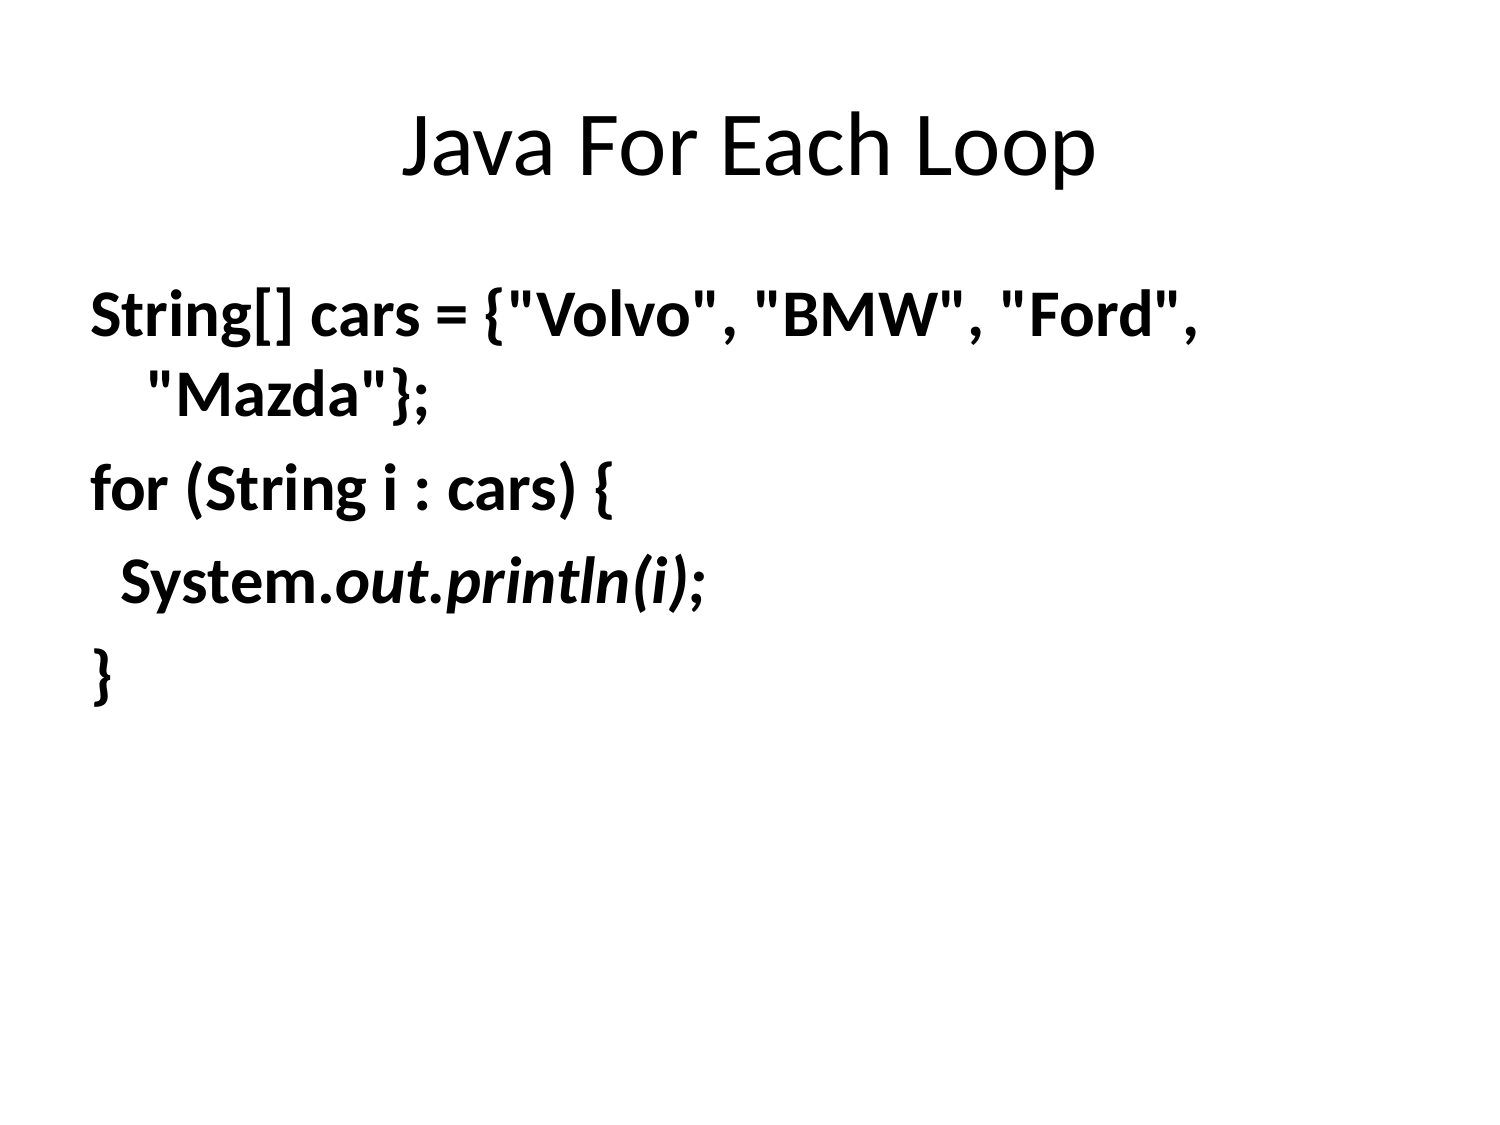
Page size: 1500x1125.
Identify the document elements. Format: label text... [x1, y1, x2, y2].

list String[] cars = {"Volvo", "BMW", "Ford", "Mazda"}; for (String i : cars) { System.out.println(i); } [75, 262, 1425, 1005]
title Java For Each Loop [75, 45, 1425, 233]
